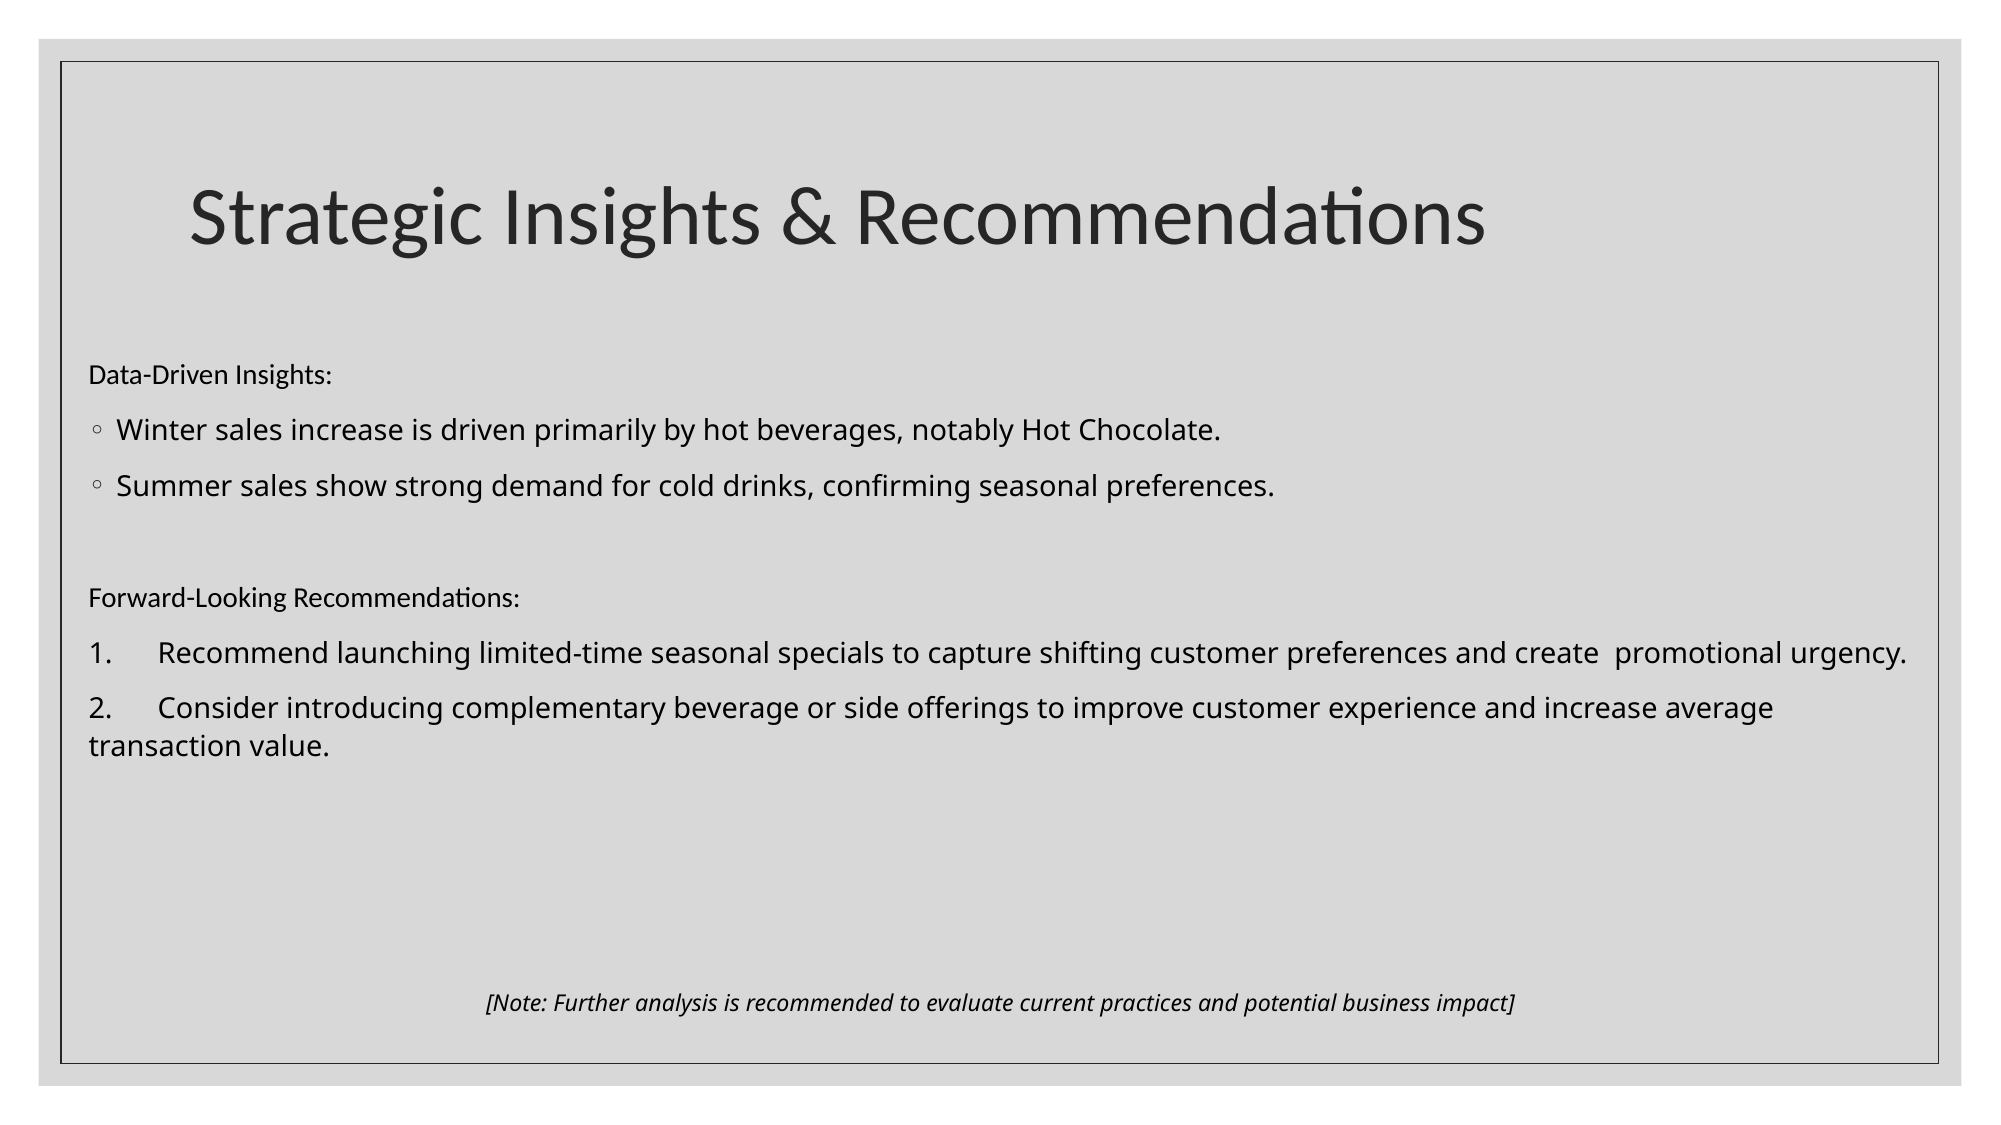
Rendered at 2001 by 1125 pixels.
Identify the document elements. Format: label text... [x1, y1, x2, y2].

title Strategic Insights & Recommendations [174, 105, 1825, 331]
list Data-Driven Insights: Winter sales increase is driven primarily by hot beverages, notably Hot Chocolate. Summer sales show strong demand for cold drinks, confirming seasonal preferences. Forward-Looking Recommendations: 1. Recommend launching limited-time seasonal specials to capture shifting customer preferences and create promotional urgency. 2. Consider introducing complementary beverage or side offerings to improve customer experience and increase average transaction value. [Note: Further analysis is recommended to evaluate current practices and potential business impact] [73, 345, 1928, 1061]
